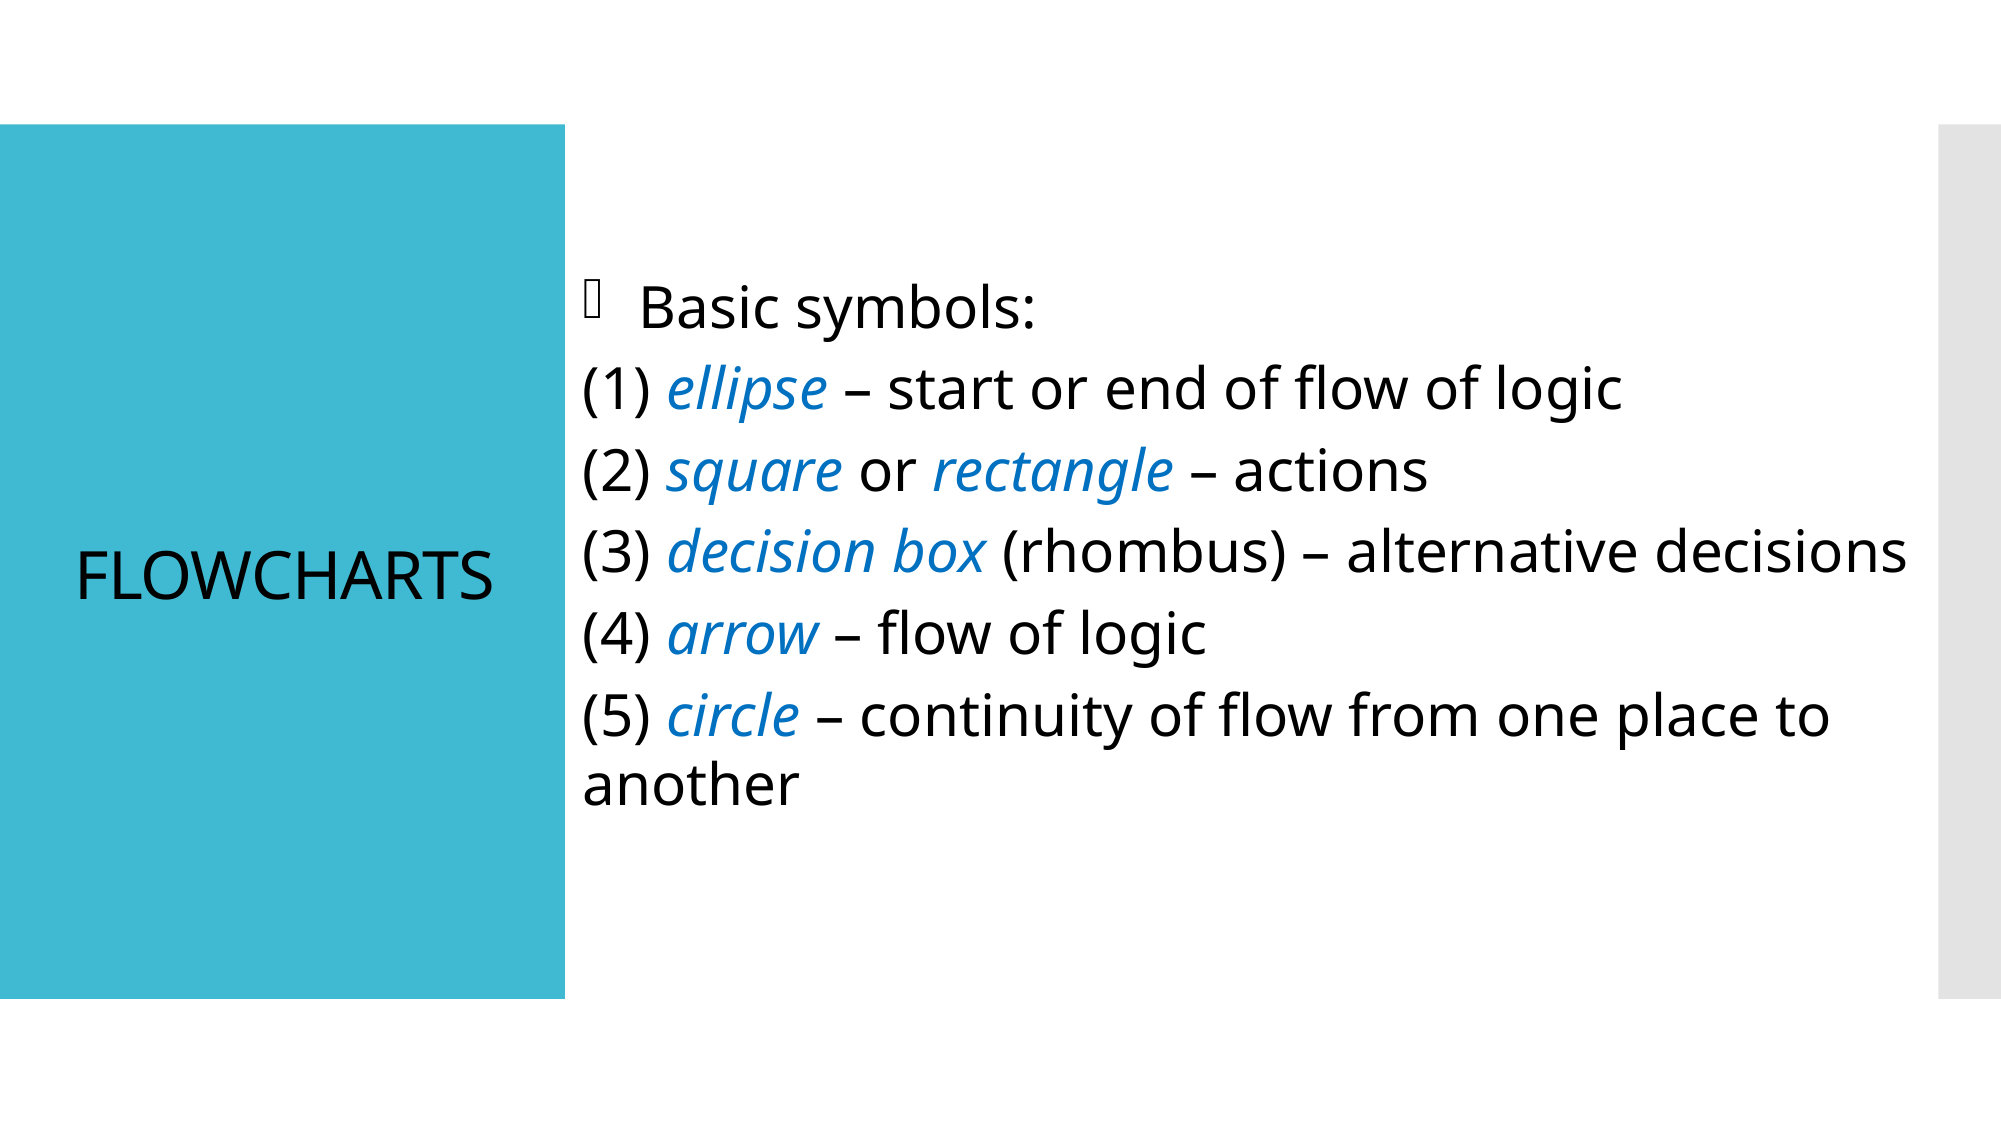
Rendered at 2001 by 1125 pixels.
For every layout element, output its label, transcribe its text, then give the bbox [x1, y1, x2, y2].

title FLOWCHARTS [37, 206, 532, 950]
list Basic symbols: (1) ellipse – start or end of flow of logic (2) square or rectangle – actions (3) decision box (rhombus) – alternative decisions (4) arrow – flow of logic (5) circle – continuity of flow from one place to another [567, 262, 1962, 1005]
